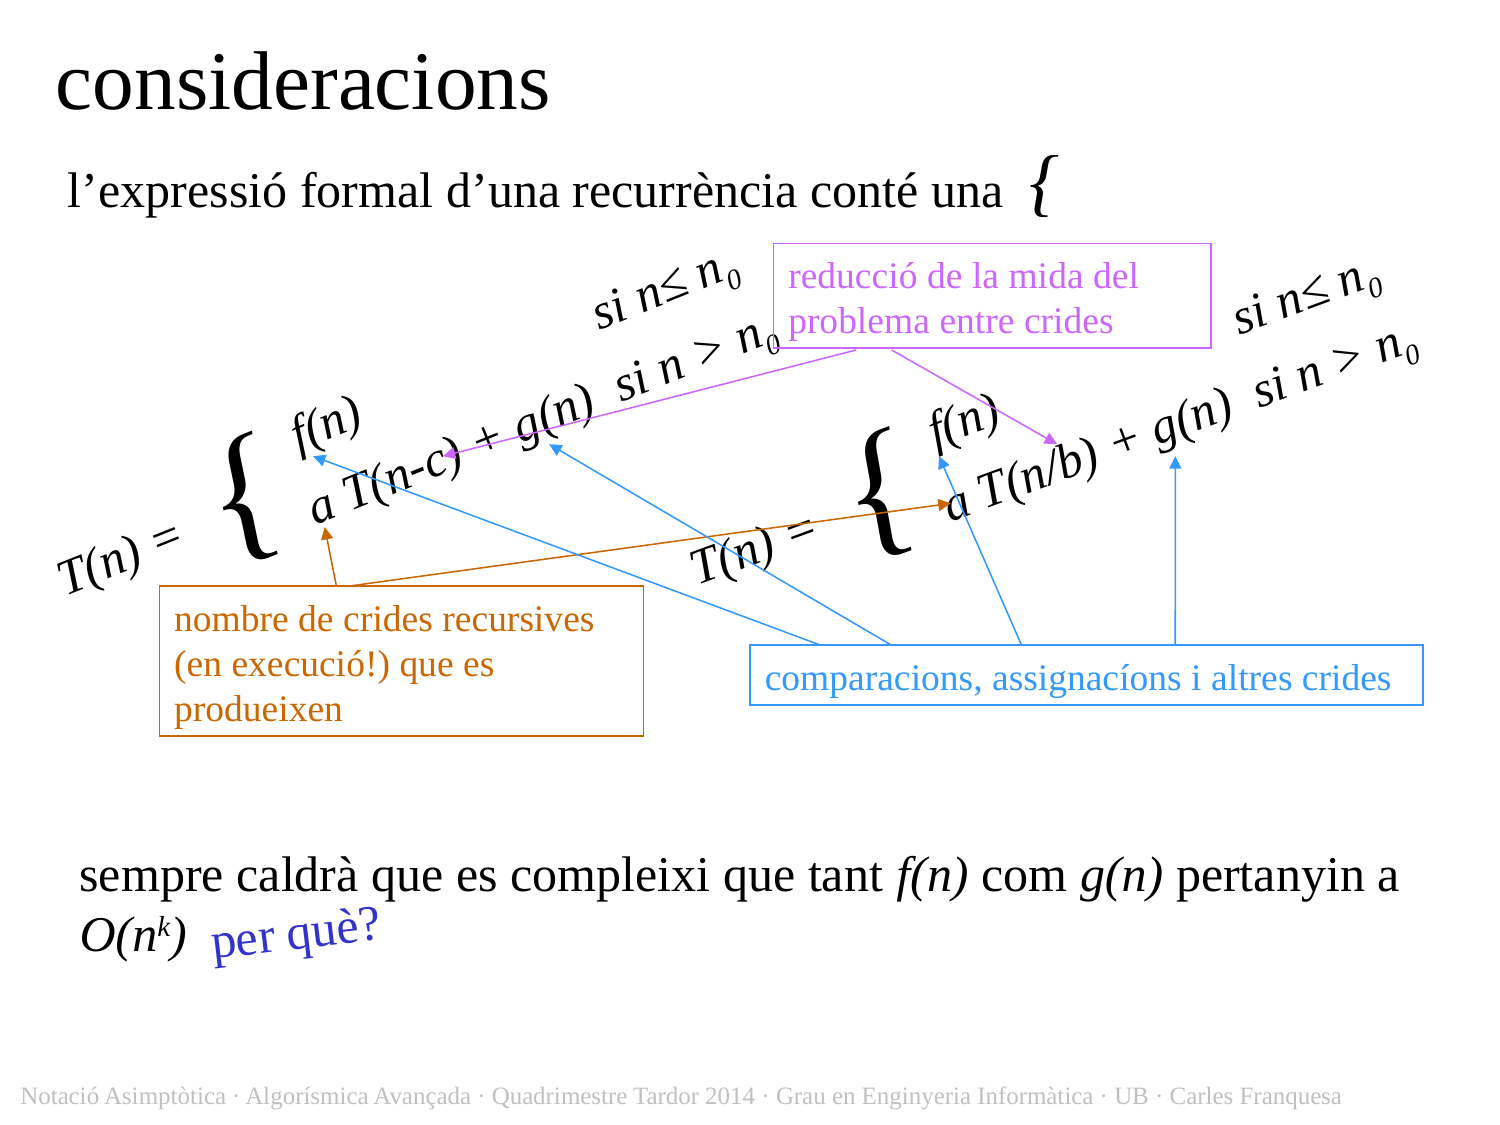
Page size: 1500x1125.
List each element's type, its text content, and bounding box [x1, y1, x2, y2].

text_box reducció de la mida del problema entre crides [773, 243, 1211, 312]
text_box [6, 314, 642, 510]
text_box nombre de crides recursives (en execució!) que es produeixen [159, 586, 644, 736]
text_box consideracions [41, 19, 585, 134]
text_box [321, 527, 337, 587]
text_box sempre caldrà que es compleixi que tant f(n) com g(n) pertanyin a O(nk) [64, 834, 1447, 969]
text_box l’expressió formal d’una recurrència conté una { [53, 125, 1388, 231]
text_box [644, 314, 1471, 510]
text_box comparacions, assignacíons i altres crides [750, 645, 1424, 705]
text_box per què? [191, 859, 576, 978]
